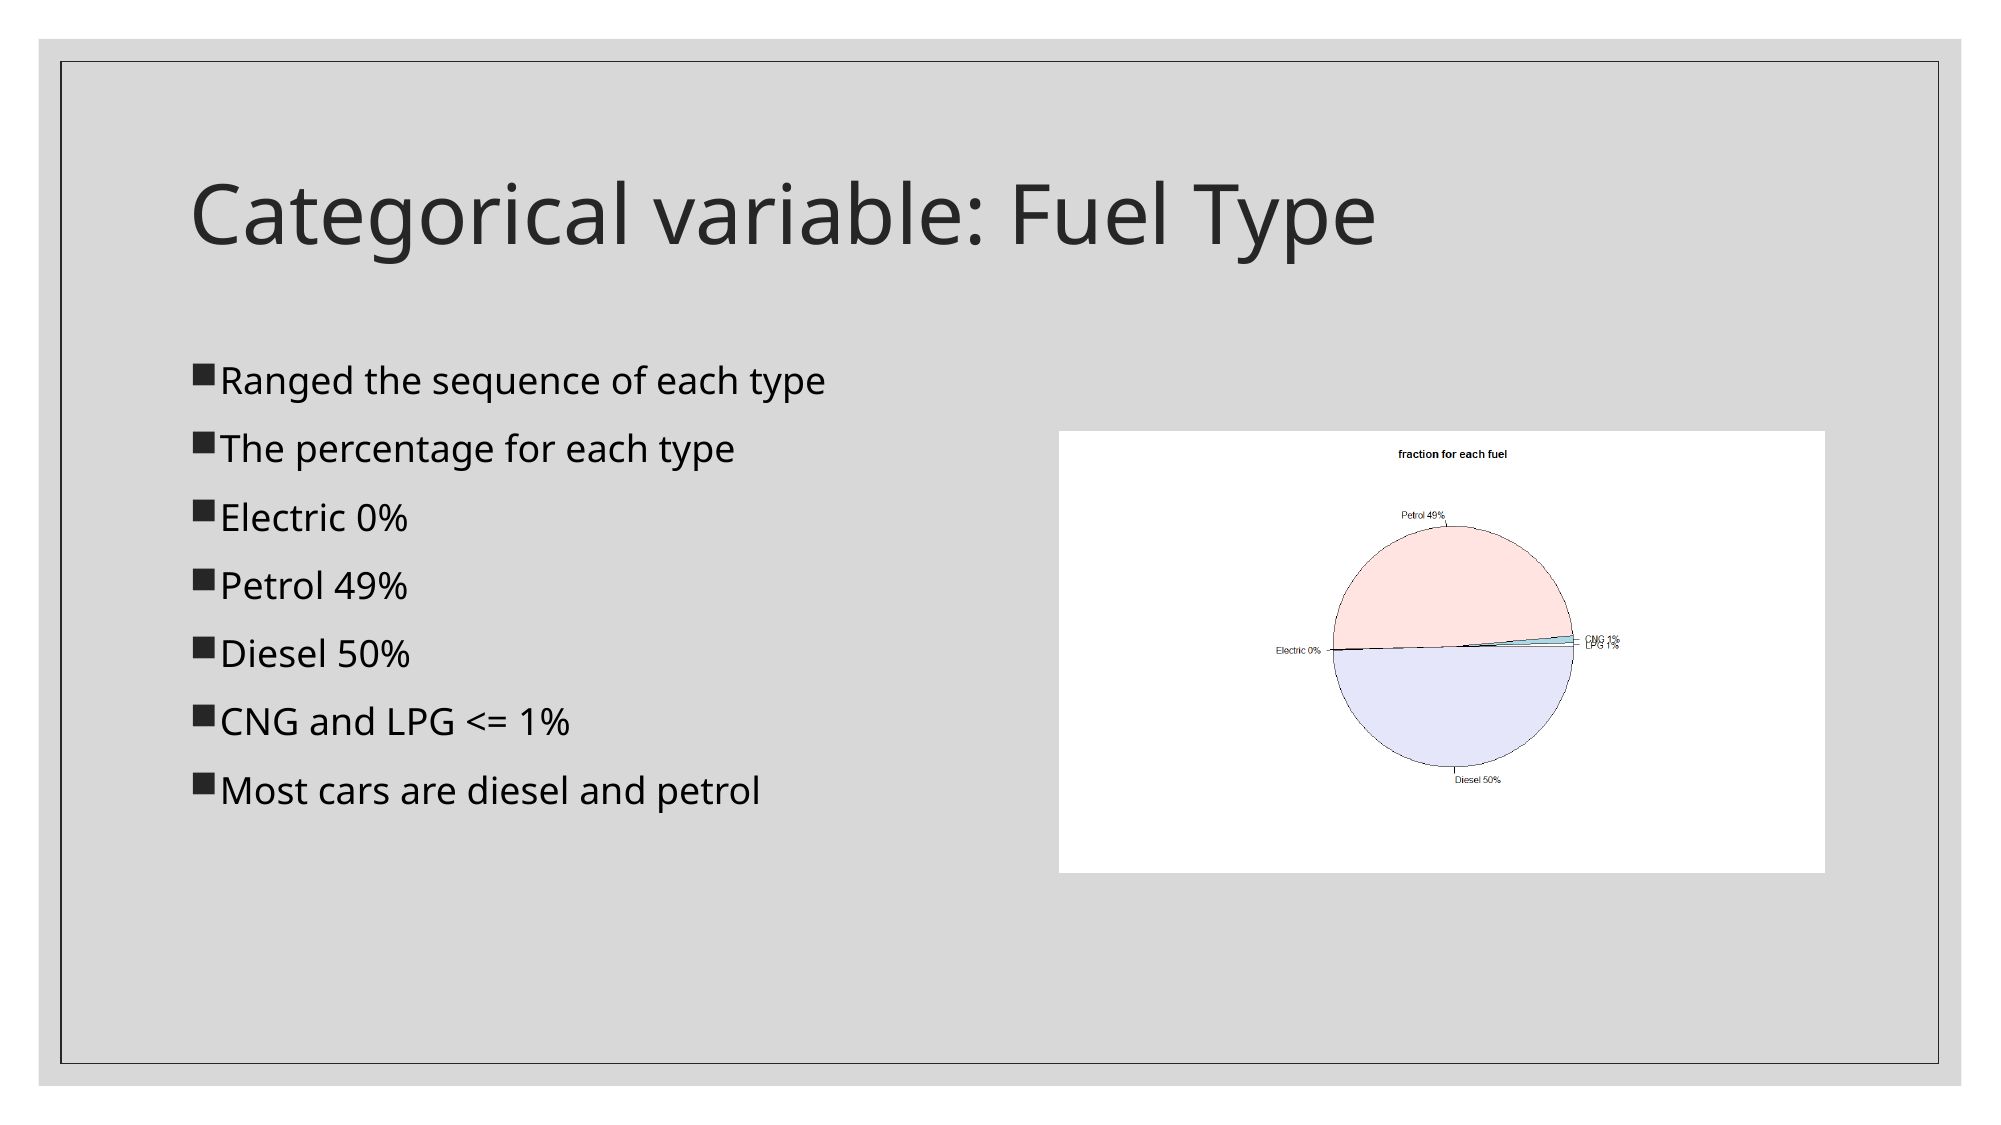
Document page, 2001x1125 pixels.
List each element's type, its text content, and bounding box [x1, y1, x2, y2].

list Ranged the sequence of each type The percentage for each type Electric 0% Petrol 49% Diesel 50% CNG and LPG <= 1% Most cars are diesel and petrol [174, 345, 940, 960]
title Categorical variable: Fuel Type [174, 105, 1825, 331]
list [1059, 431, 1825, 874]
